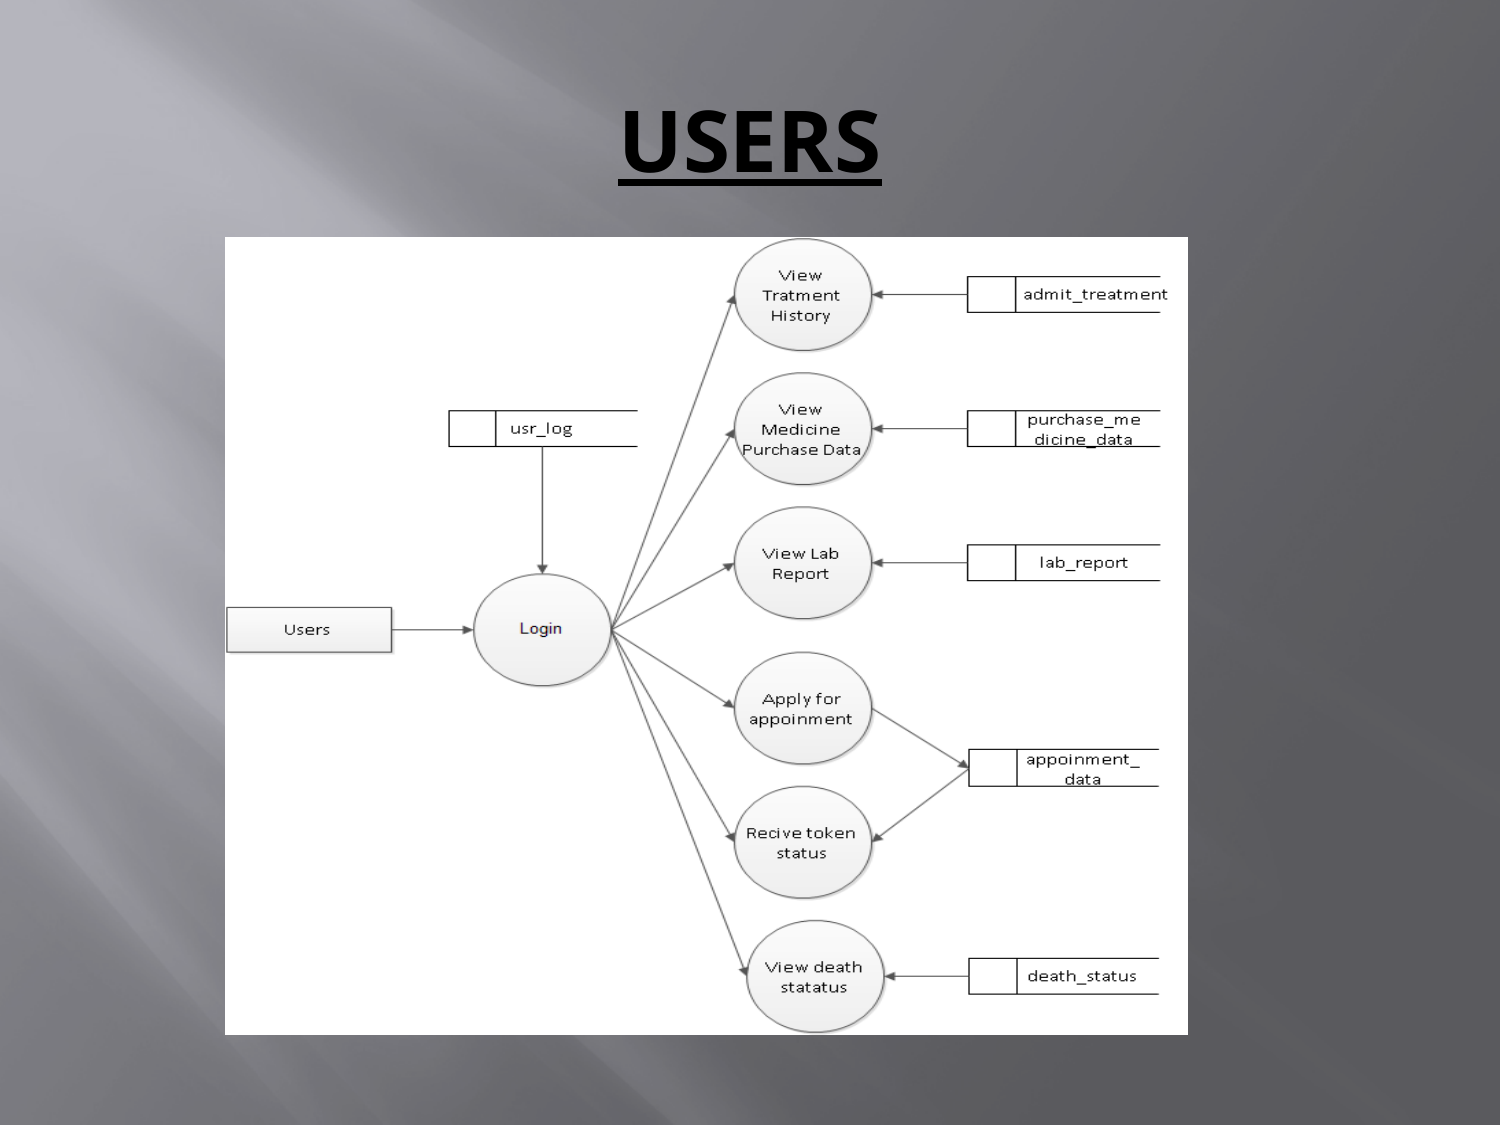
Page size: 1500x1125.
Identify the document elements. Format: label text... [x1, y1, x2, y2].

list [224, 237, 1188, 1036]
title USERS [75, 45, 1425, 233]
